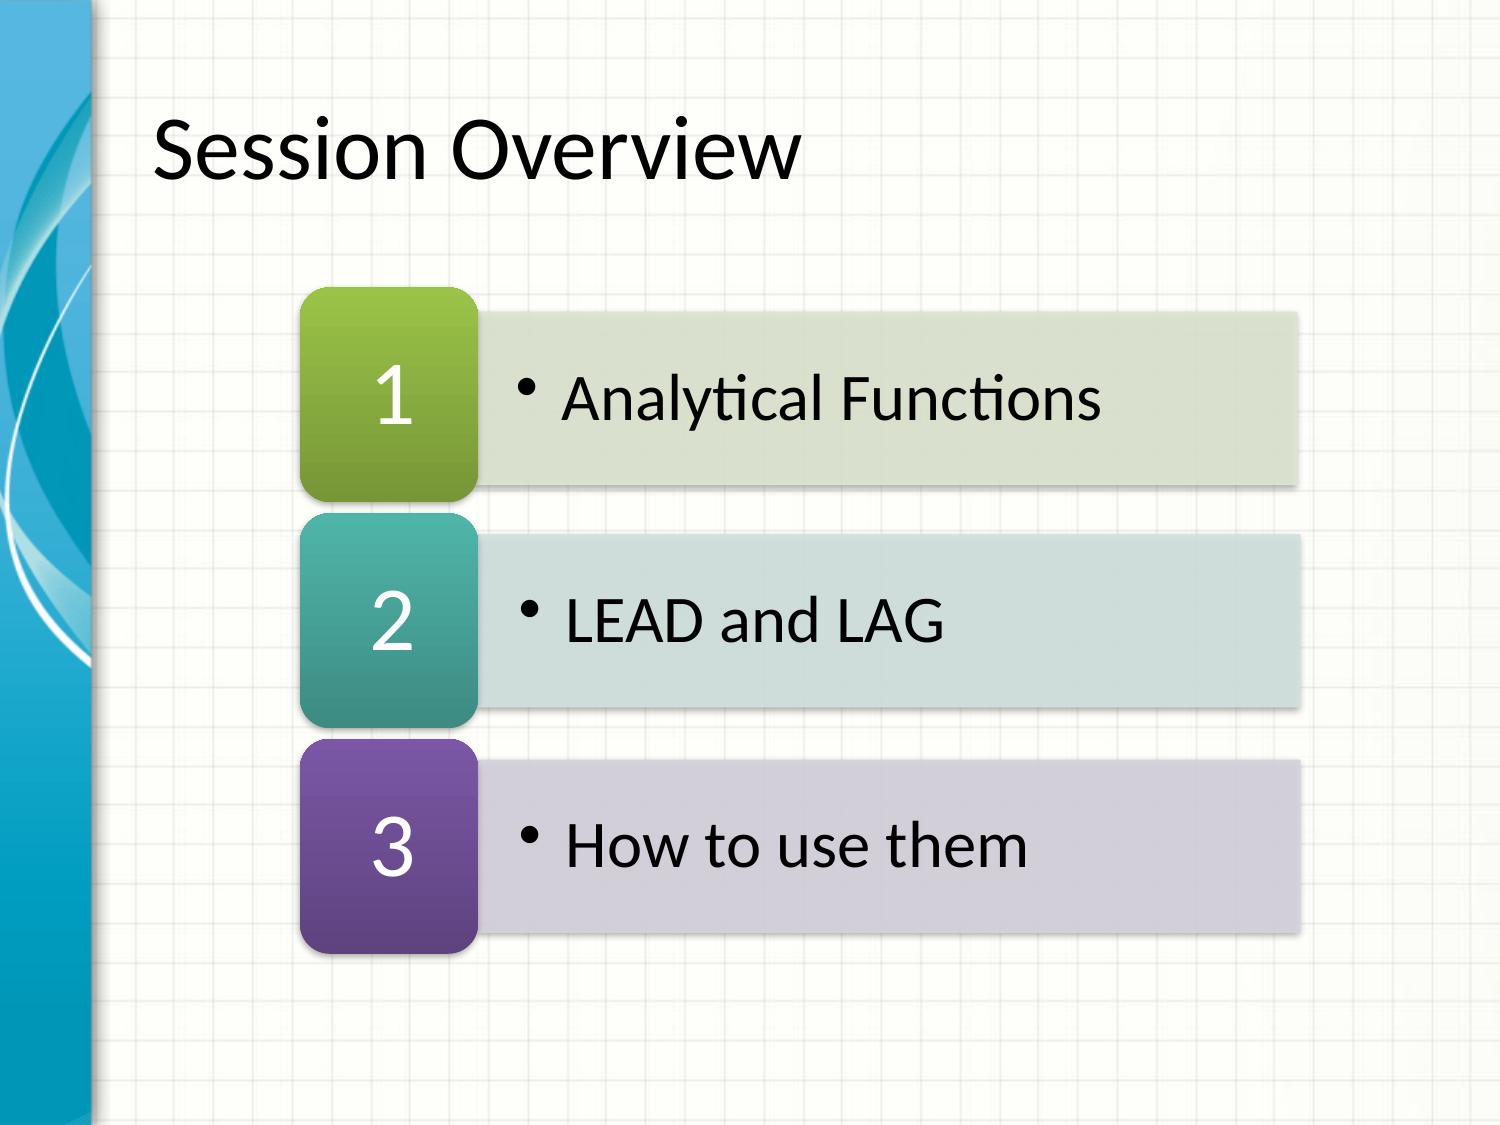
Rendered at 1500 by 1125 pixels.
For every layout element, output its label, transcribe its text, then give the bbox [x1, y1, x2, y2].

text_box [299, 287, 1301, 955]
title Session Overview [138, 49, 1463, 237]
picture [0, 0, 1500, 1125]
